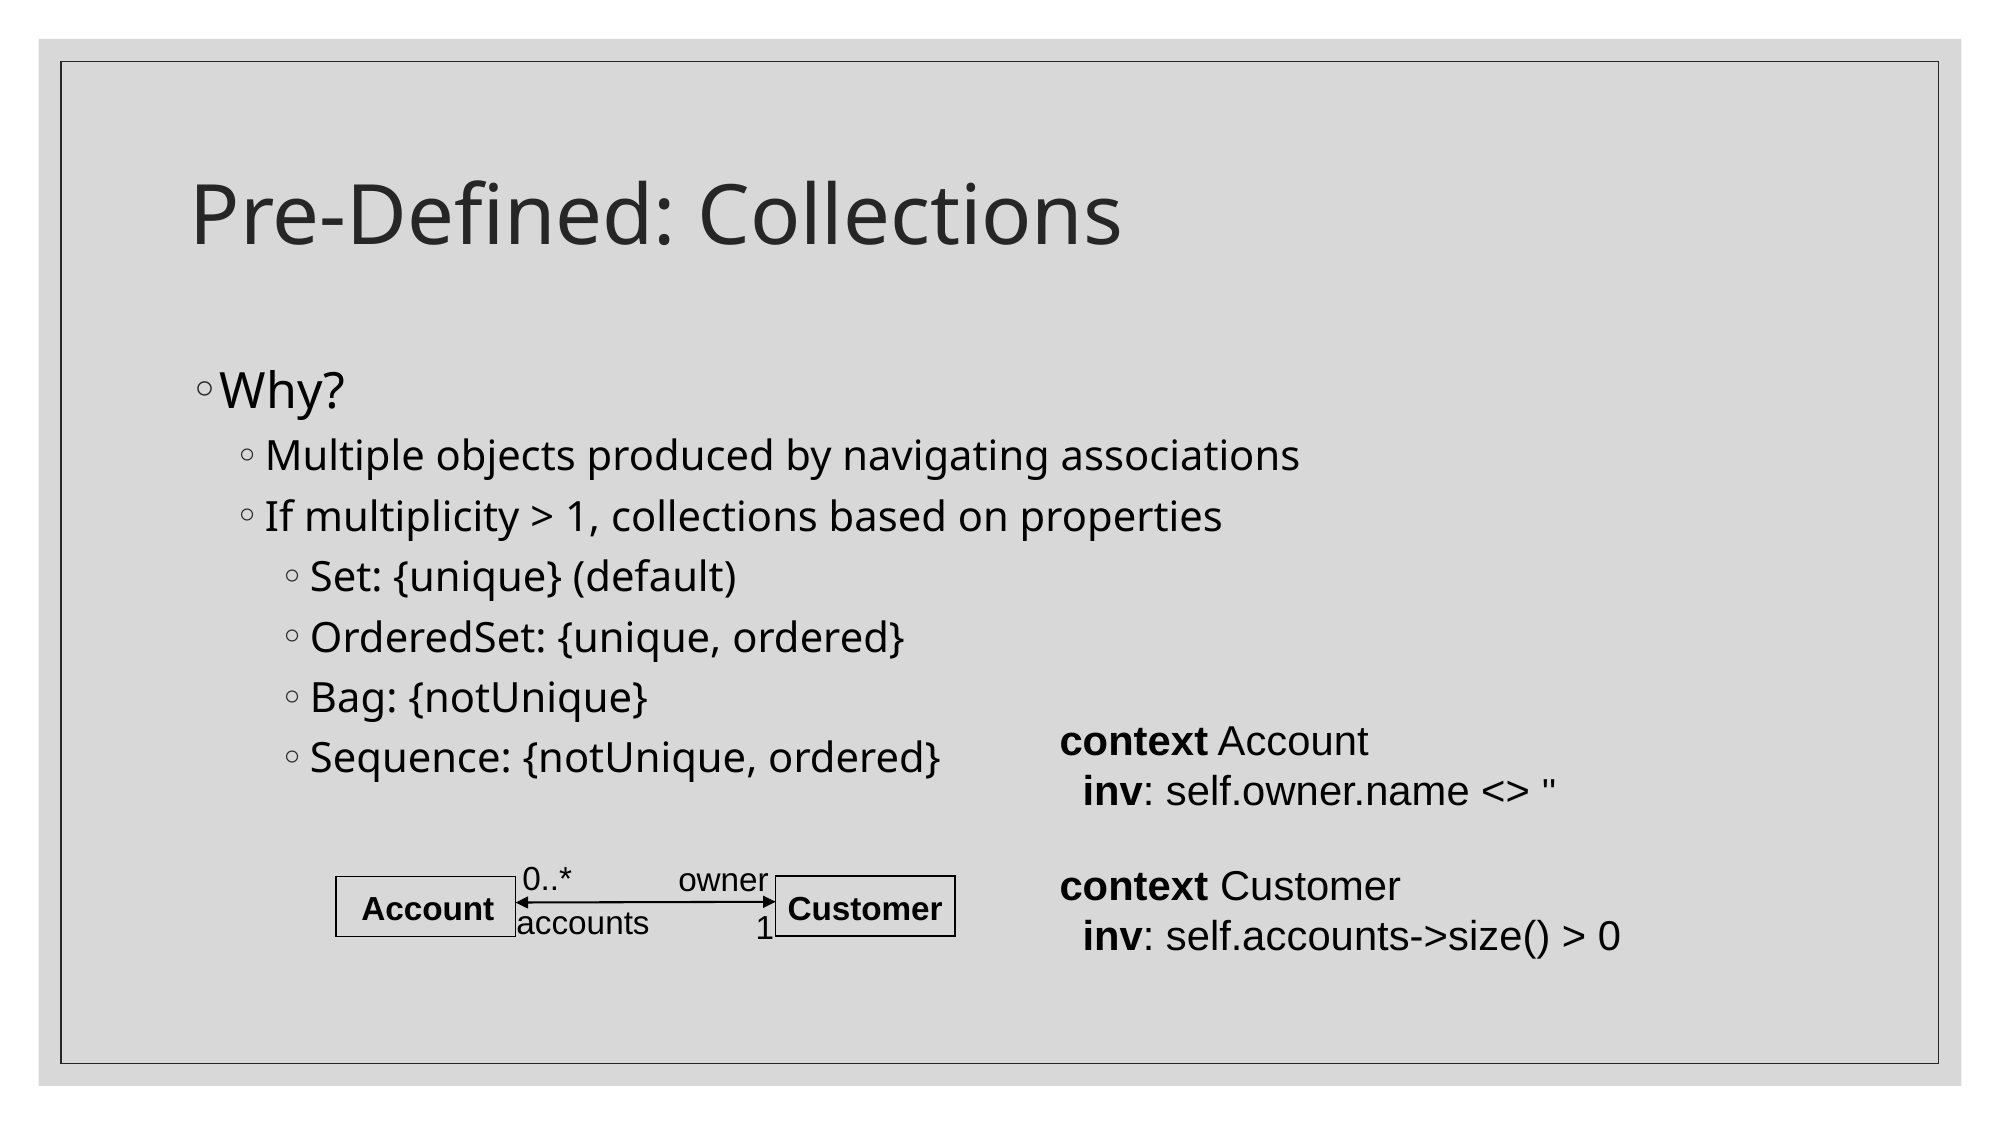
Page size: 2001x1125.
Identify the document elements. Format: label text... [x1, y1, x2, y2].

title Pre-Defined: Collections [174, 105, 1825, 331]
text_box context Account inv: self.owner.name <> '' context Customer inv: self.accounts->size() > 0 [1044, 705, 1637, 942]
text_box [336, 857, 956, 942]
list Why? Multiple objects produced by navigating associations If multiplicity > 1, collections based on properties Set: {unique} (default) OrderedSet: {unique, ordered} Bag: {notUnique} Sequence: {notUnique, ordered} [174, 345, 1825, 977]
